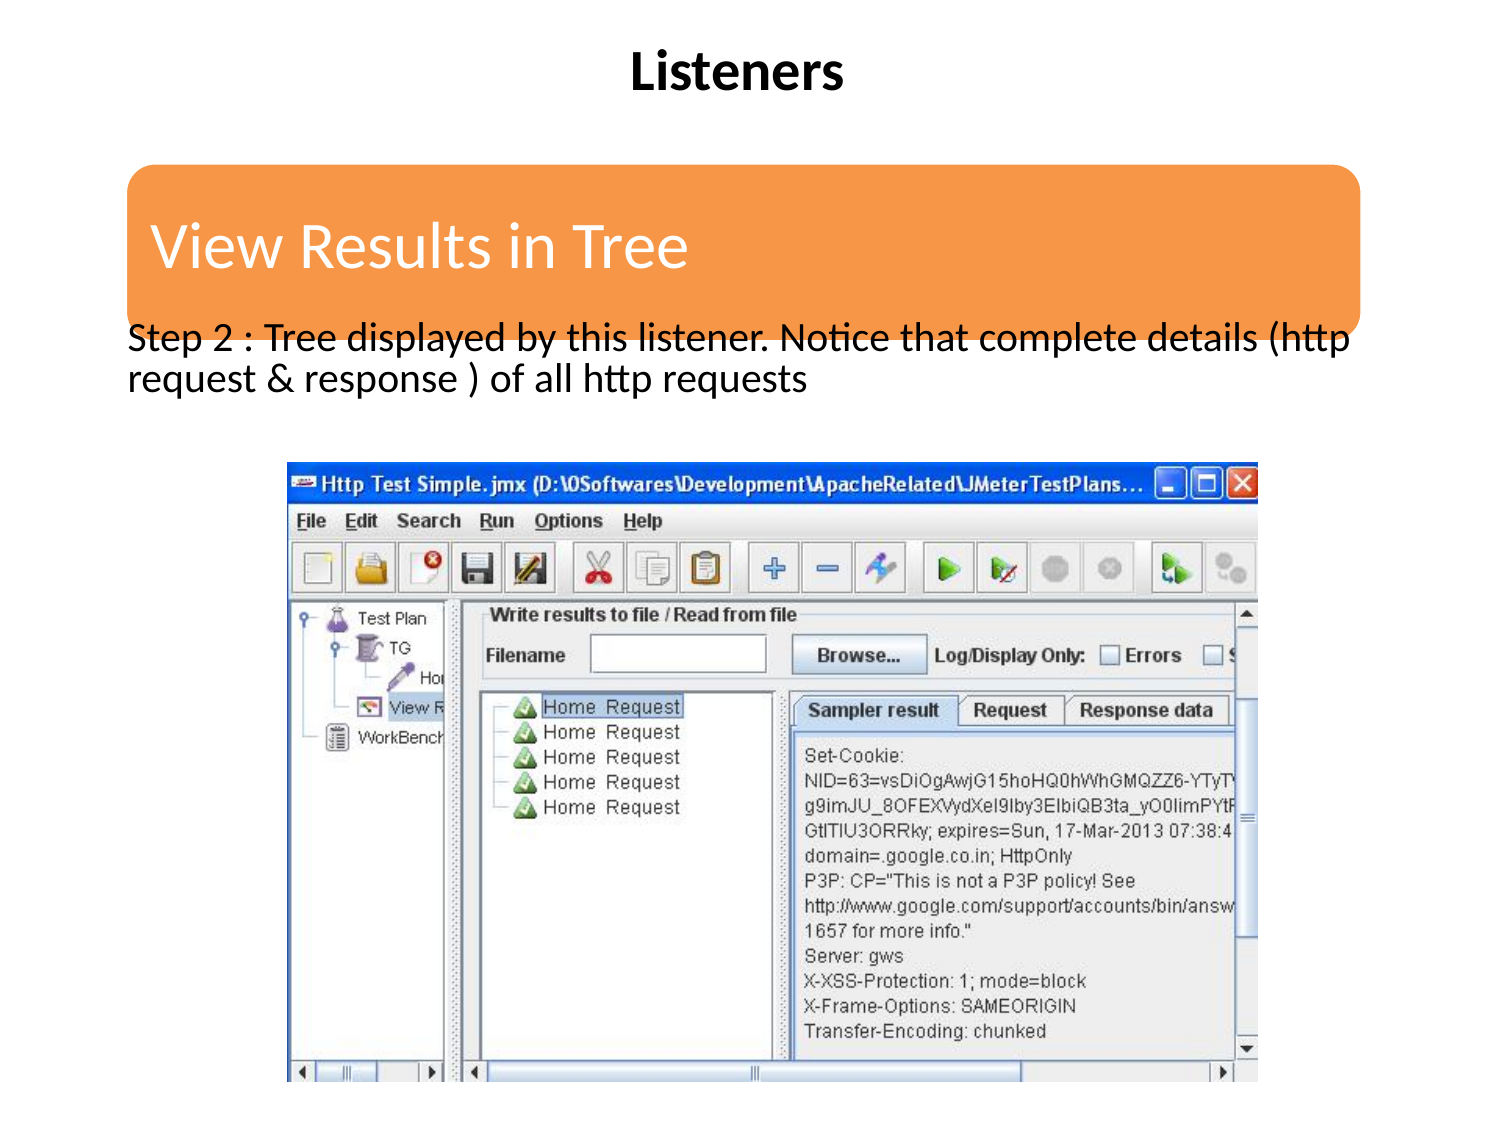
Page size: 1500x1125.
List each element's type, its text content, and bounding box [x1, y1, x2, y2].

text_box Listeners [137, 24, 1338, 150]
list Step 2 : Tree displayed by this listener. Notice that complete details (http request & response ) of all http requests [112, 312, 1388, 488]
picture [287, 462, 1259, 1082]
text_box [124, 162, 1363, 426]
